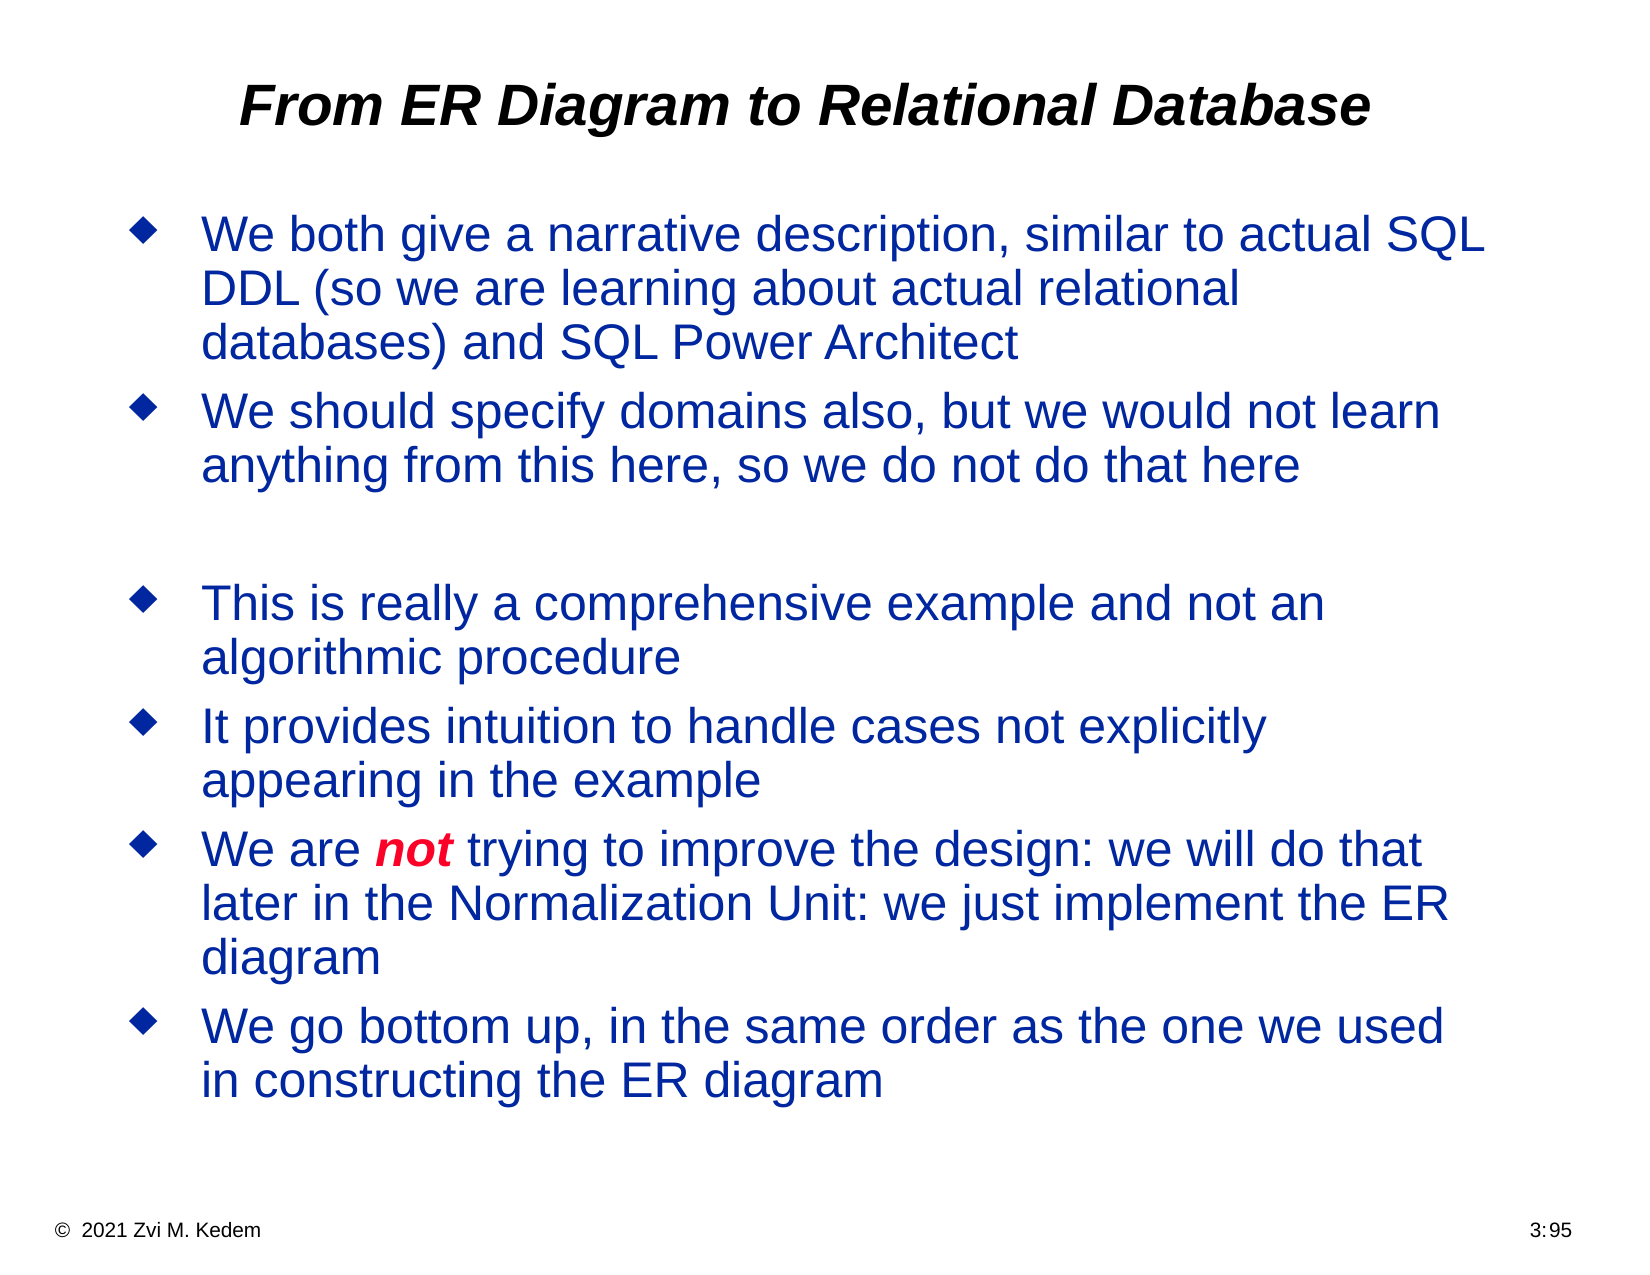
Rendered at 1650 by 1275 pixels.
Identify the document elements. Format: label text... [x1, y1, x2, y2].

list We both give a narrative description, similar to actual SQL DDL (so we are learning about actual relational databases) and SQL Power Architect We should specify domains also, but we would not learn anything from this here, so we do not do that here This is really a comprehensive example and not an algorithmic procedure It provides intuition to handle cases not explicitly appearing in the example We are not trying to improve the design: we will do that later in the Normalization Unit: we just implement the ER diagram We go bottom up, in the same order as the one we used in constructing the ER diagram [111, 199, 1513, 1201]
title From ER Diagram to Relational Database [111, 36, 1501, 176]
